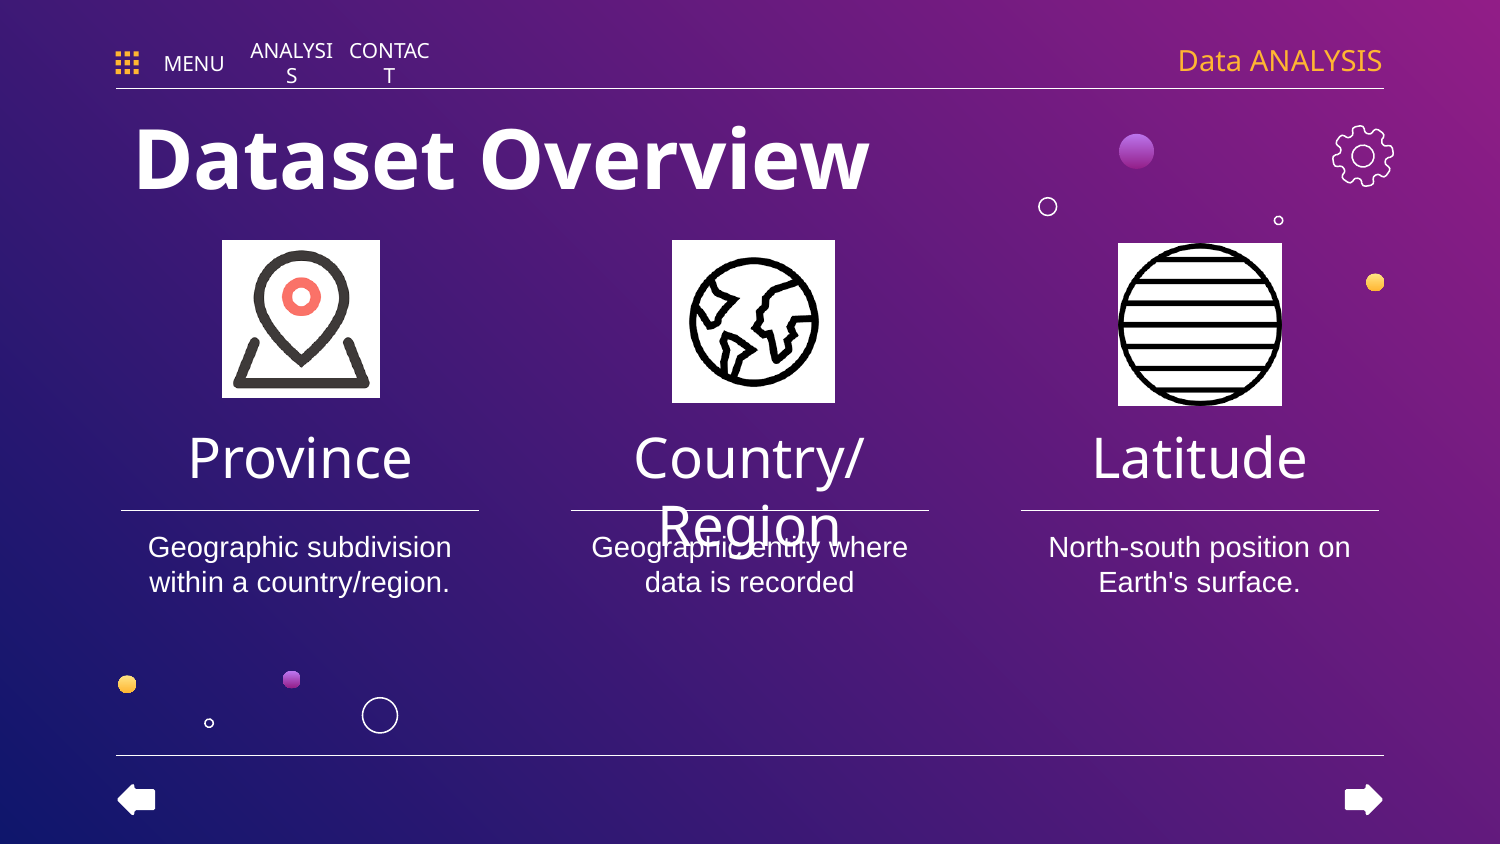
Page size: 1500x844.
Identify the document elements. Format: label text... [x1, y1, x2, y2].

text_box [109, 45, 145, 81]
text_box ANALYSIS [248, 45, 335, 81]
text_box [115, 50, 139, 75]
subtitle North-south position on Earth's surface. [1016, 513, 1383, 642]
picture [672, 239, 836, 403]
text_box [117, 784, 156, 816]
text_box [1366, 273, 1385, 292]
text_box [1332, 125, 1394, 187]
title Dataset Overview [117, 95, 1383, 191]
text_box Data ANALYSIS [1158, 34, 1383, 85]
title Province [117, 407, 484, 481]
text_box [1119, 133, 1155, 169]
text_box MENU [151, 45, 237, 81]
text_box [282, 670, 301, 689]
text_box [118, 675, 137, 692]
picture [221, 239, 380, 398]
title Country/Region [567, 407, 933, 481]
title Latitude [1016, 407, 1383, 481]
subtitle Geographic entity where data is recorded [567, 513, 933, 642]
subtitle Geographic subdivision within a country/region. [117, 513, 484, 642]
text_box [1344, 784, 1383, 816]
text_box CONTACT [346, 45, 433, 81]
picture [1118, 243, 1282, 407]
